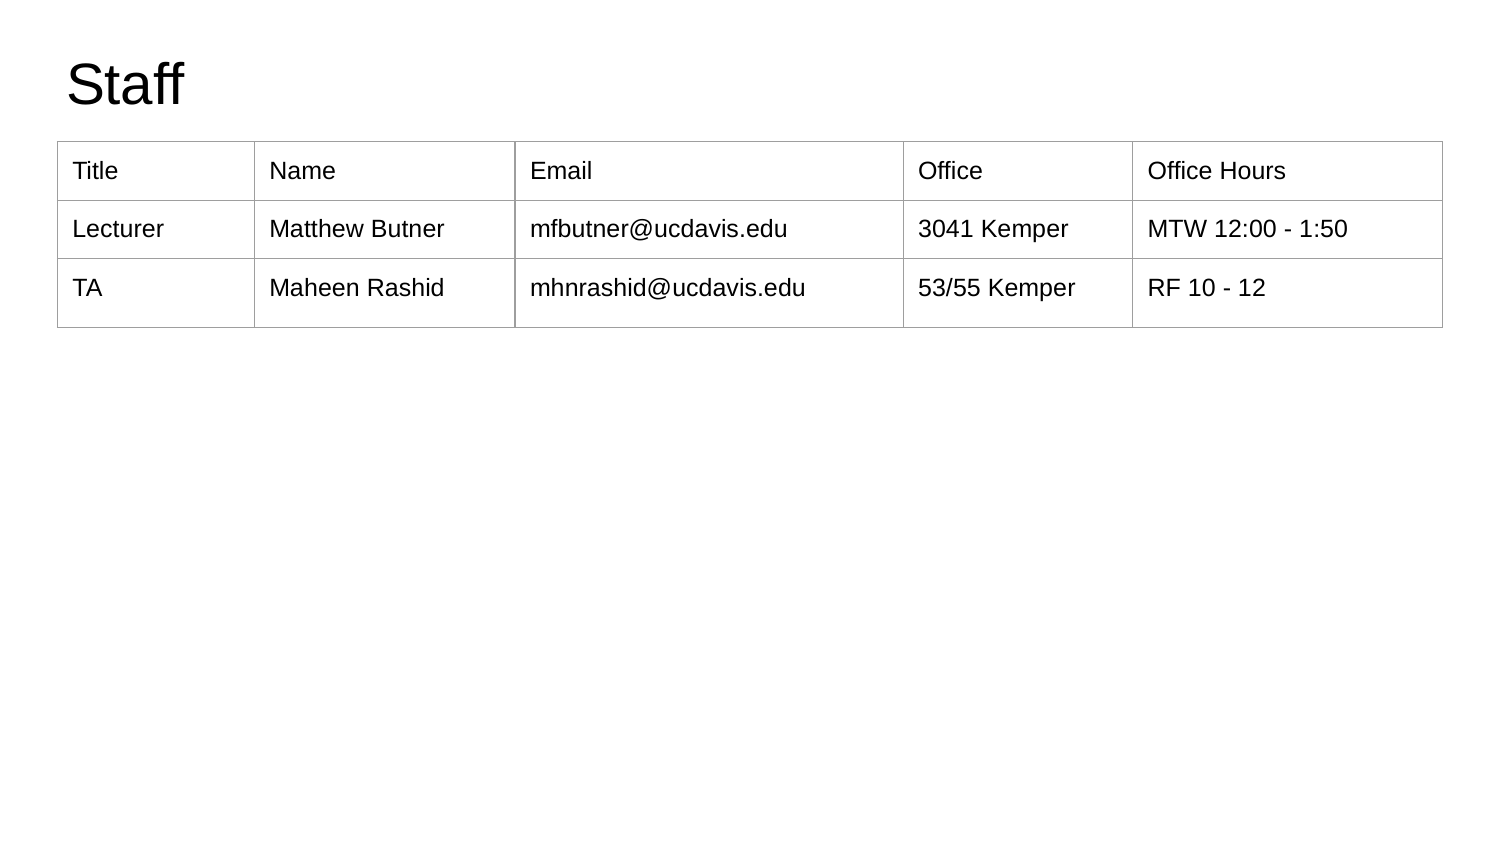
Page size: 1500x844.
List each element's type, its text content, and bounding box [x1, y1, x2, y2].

table_header Office Hours [1133, 142, 1442, 200]
table_cell 53/55 Kemper [904, 259, 1132, 327]
table_cell mfbutner@ucdavis.edu [516, 201, 903, 258]
table_cell Maheen Rashid [255, 259, 514, 327]
title Staff [51, 30, 1449, 125]
table_header Title [58, 142, 254, 200]
table_header Office [904, 142, 1132, 200]
table_cell 3041 Kemper [904, 201, 1132, 258]
table_cell Matthew Butner [255, 201, 514, 258]
table_cell RF 10 - 12 [1133, 259, 1442, 327]
table_cell TA [58, 259, 254, 327]
table_cell Lecturer [58, 201, 254, 258]
table_header Name [255, 142, 514, 200]
table_header Email [516, 142, 903, 200]
table_cell mhnrashid@ucdavis.edu [516, 259, 903, 327]
table_cell MTW 12:00 - 1:50 [1133, 201, 1442, 258]
